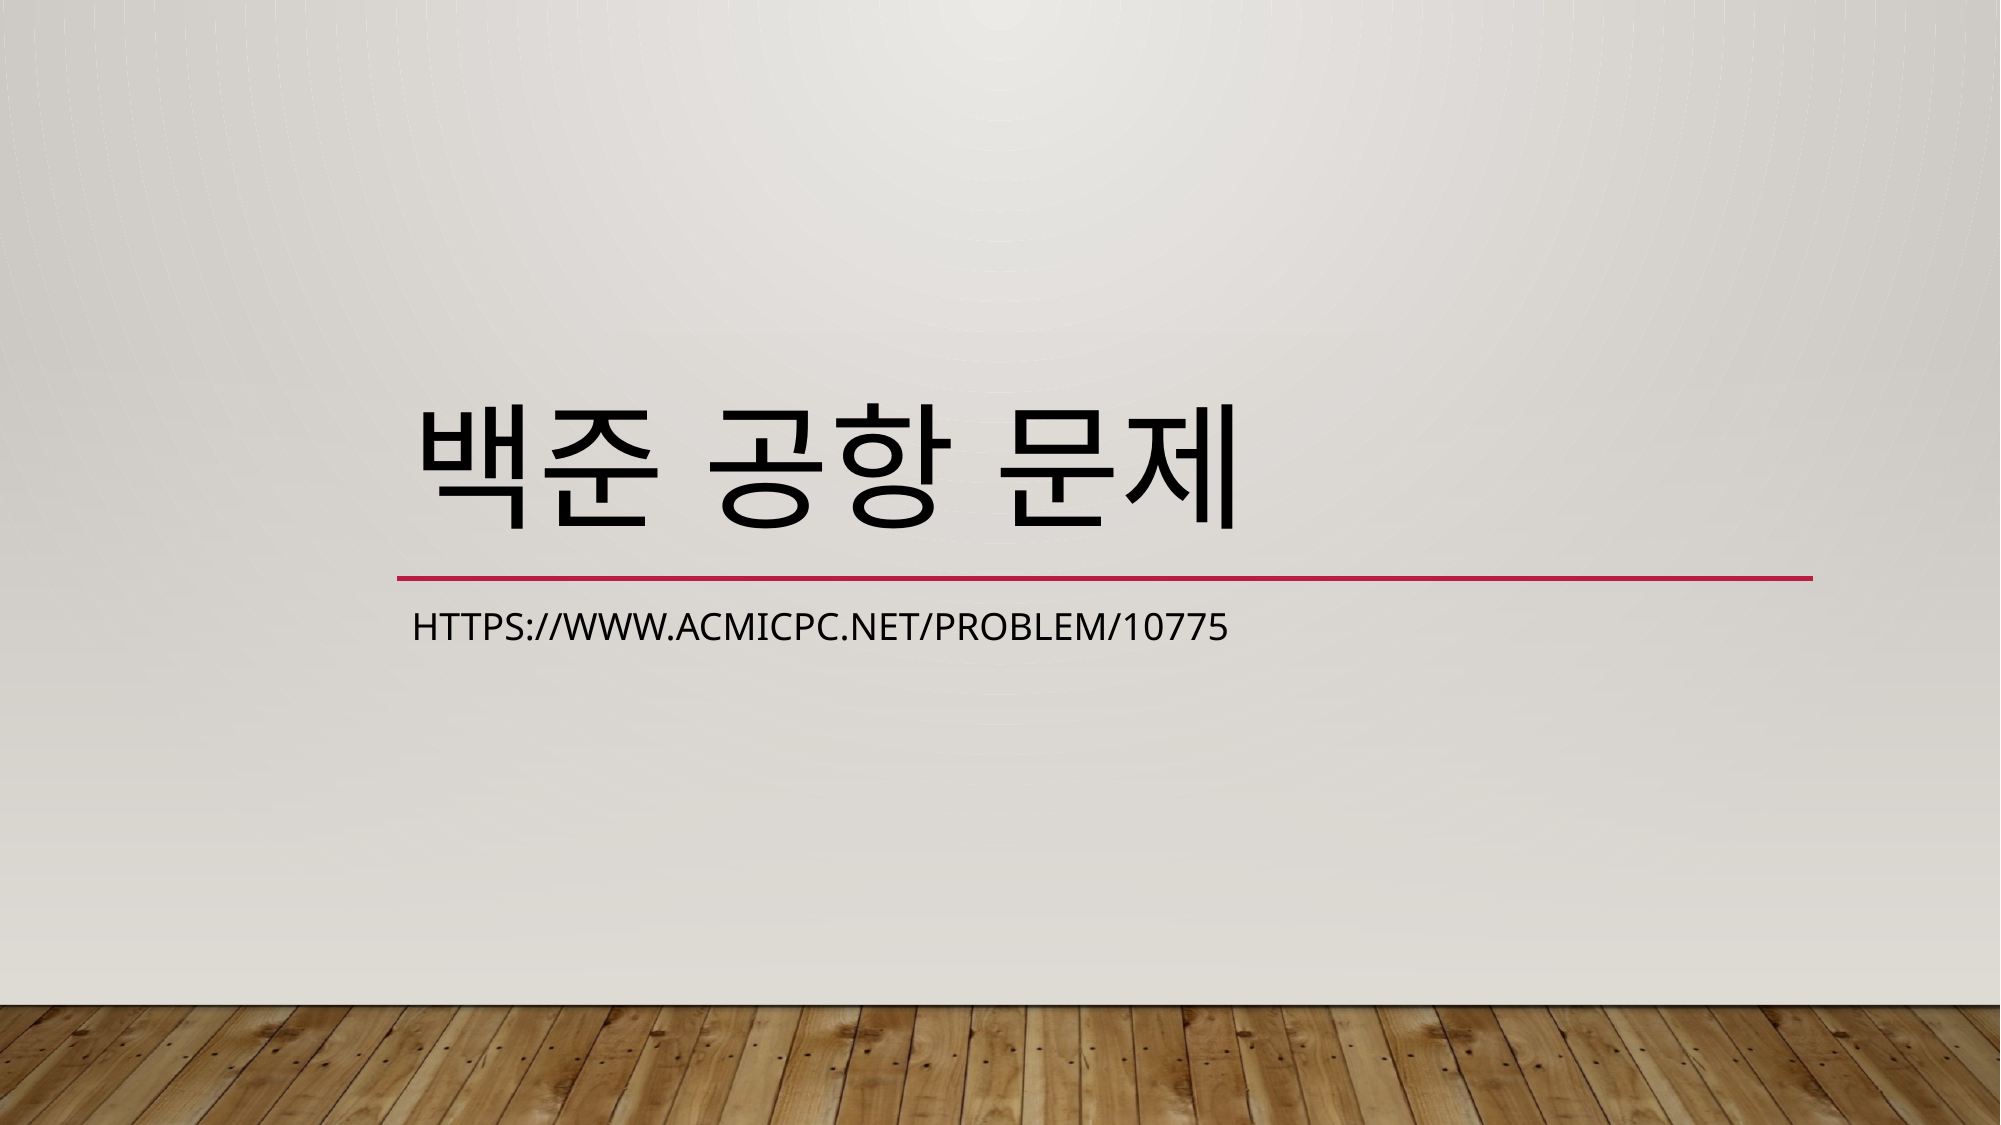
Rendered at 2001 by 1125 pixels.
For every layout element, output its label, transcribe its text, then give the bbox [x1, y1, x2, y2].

title 백준 공항 문제 [396, 131, 1814, 549]
picture [0, 1005, 2000, 1125]
subtitle https://www.acmicpc.net/problem/10775 [396, 579, 1814, 740]
